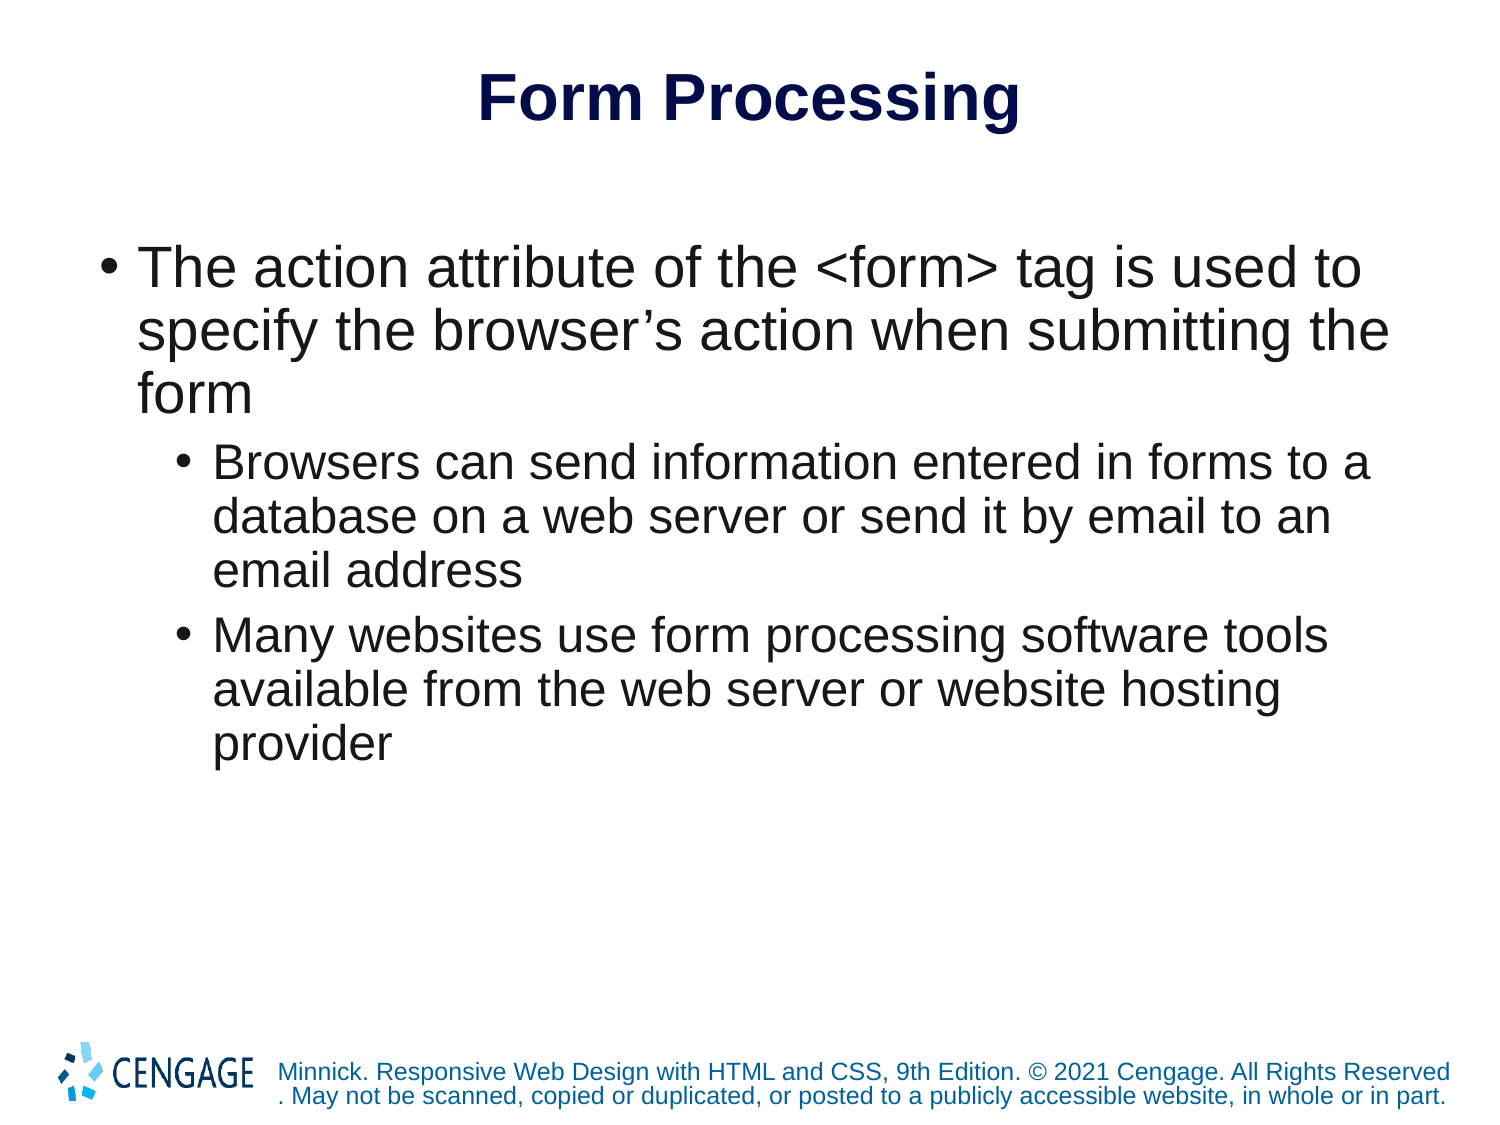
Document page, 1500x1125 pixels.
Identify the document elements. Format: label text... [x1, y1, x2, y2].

picture [58, 1042, 253, 1101]
title Form Processing [103, 62, 1397, 175]
footer Minnick. Responsive Web Design with HTML and CSS, 9th Edition. © 2021 Cengage. All Rights Reserved. May not be scanned, copied or duplicated, or posted to a publicly accessible website, in whole or in part. [262, 1040, 1475, 1100]
list The action attribute of the <form> tag is used to specify the browser’s action when submitting the form Browsers can send information entered in forms to a database on a web server or send it by email to an email address Many websites use form processing software tools available from the web server or website hosting provider [99, 237, 1397, 1024]
